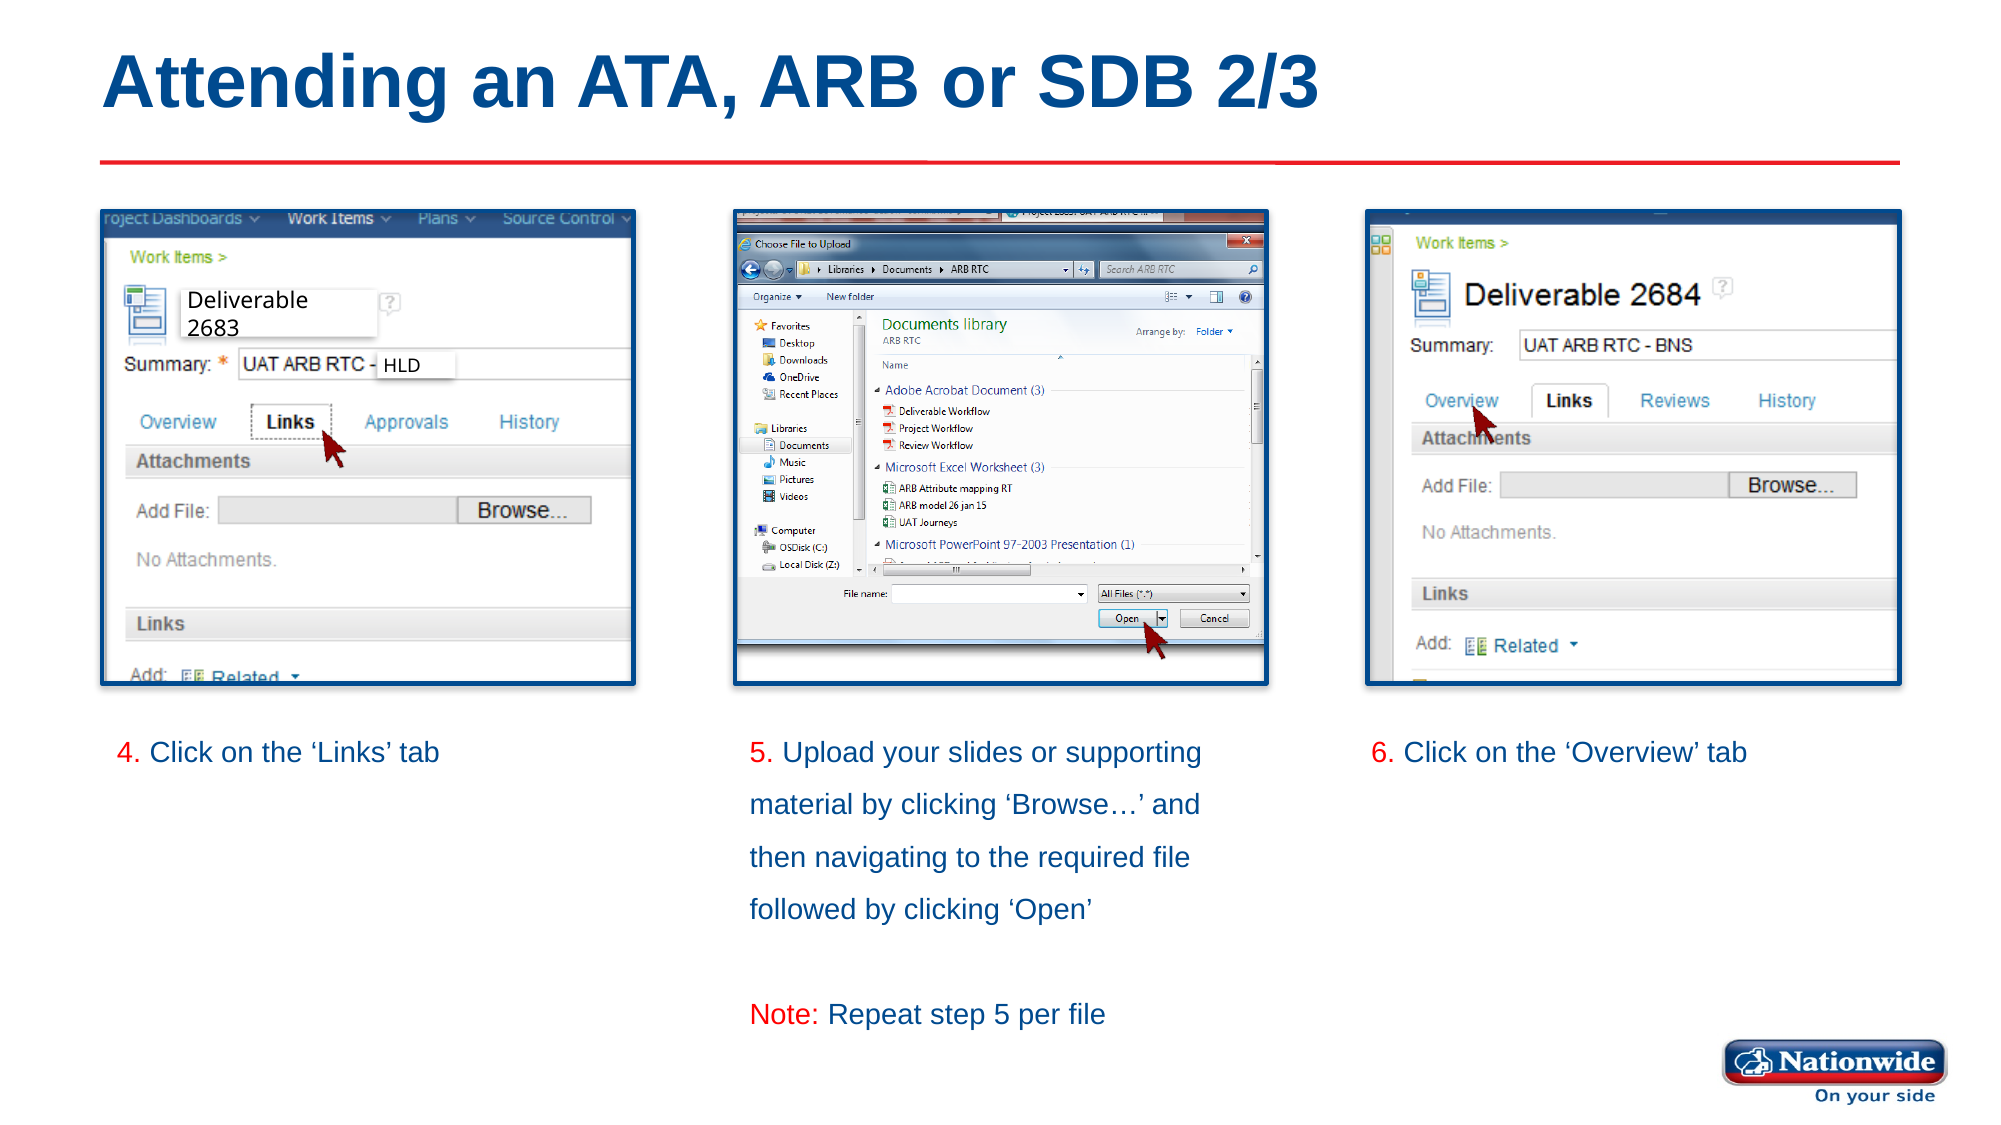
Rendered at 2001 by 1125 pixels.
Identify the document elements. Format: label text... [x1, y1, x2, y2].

text_box 4. Click on the ‘Links’ tab [102, 708, 634, 776]
text_box 6. Click on the ‘Overview’ tab [1356, 708, 1958, 776]
title Attending an ATA, ARB or SDB 2/3 [83, 24, 1900, 163]
picture [1717, 1033, 2000, 1125]
picture [1367, 210, 1900, 684]
picture [101, 210, 634, 684]
text_box 5. Upload your slides or supporting material by clicking ‘Browse…’ and then navigating to the required file followed by clicking ‘Open’ Note: Repeat step 5 per file [734, 708, 1267, 1038]
picture [734, 210, 1267, 684]
